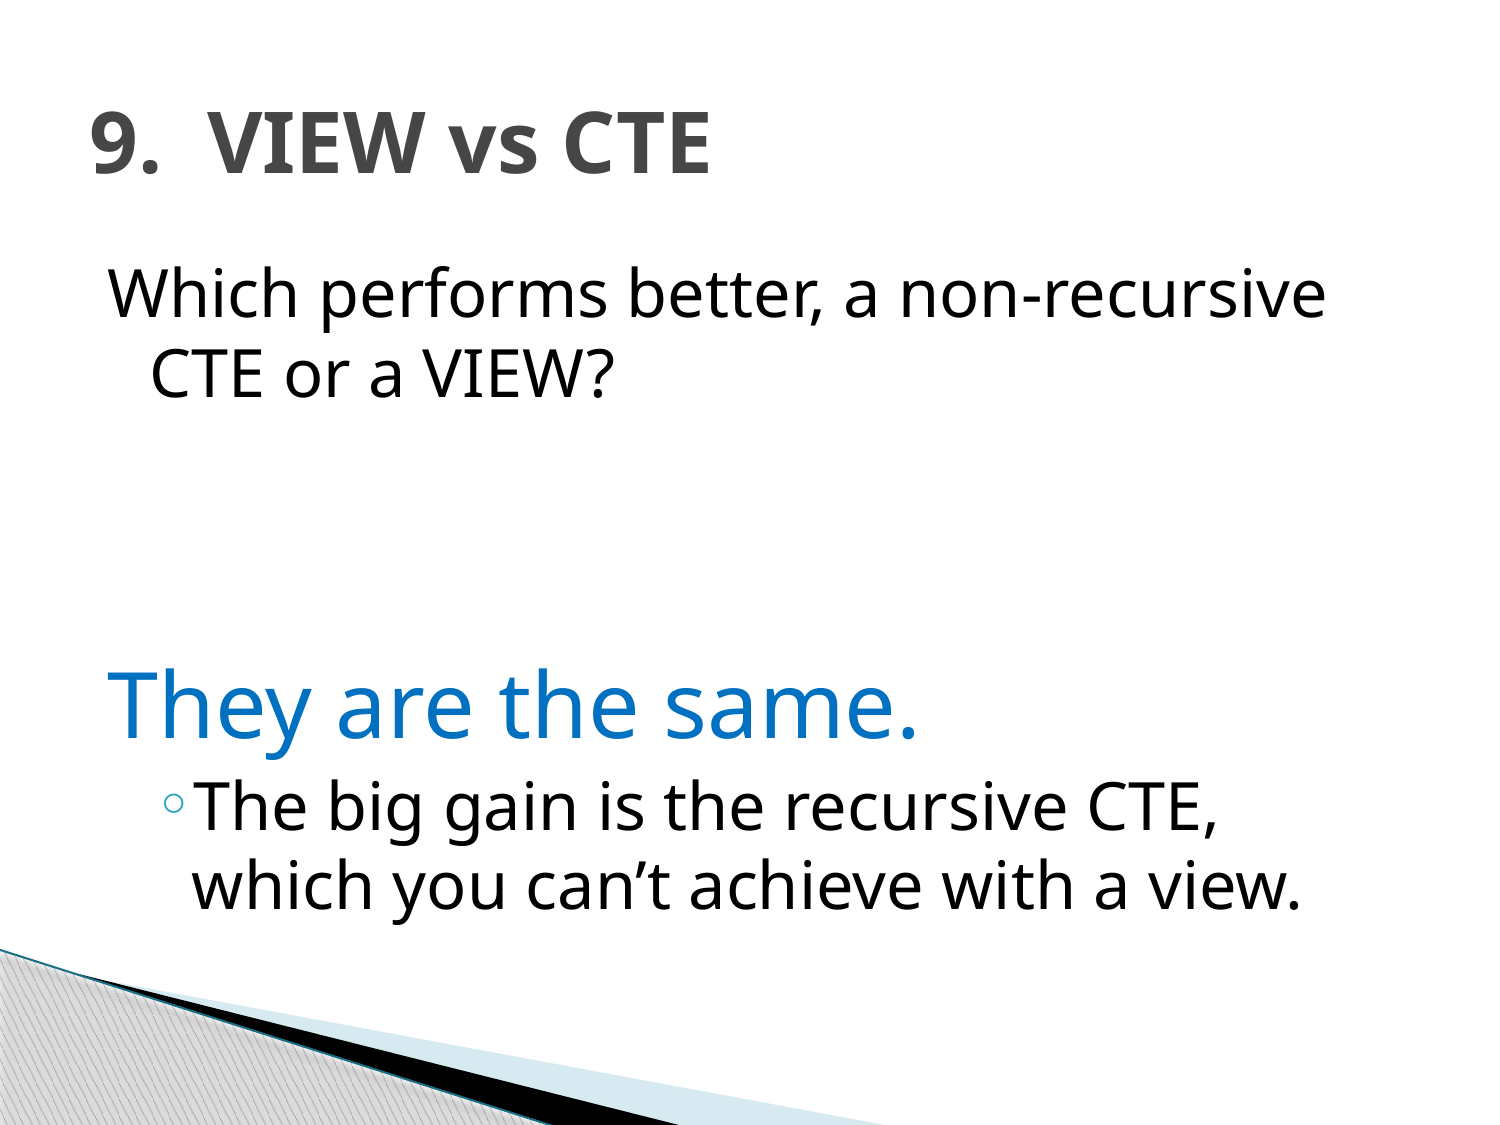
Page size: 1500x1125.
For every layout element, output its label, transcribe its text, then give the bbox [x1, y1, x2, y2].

list Which performs better, a non-recursive CTE or a VIEW? They are the same. The big gain is the recursive CTE, which you can’t achieve with a view. [75, 243, 1425, 986]
title 9. VIEW vs CTE [75, 45, 1425, 233]
